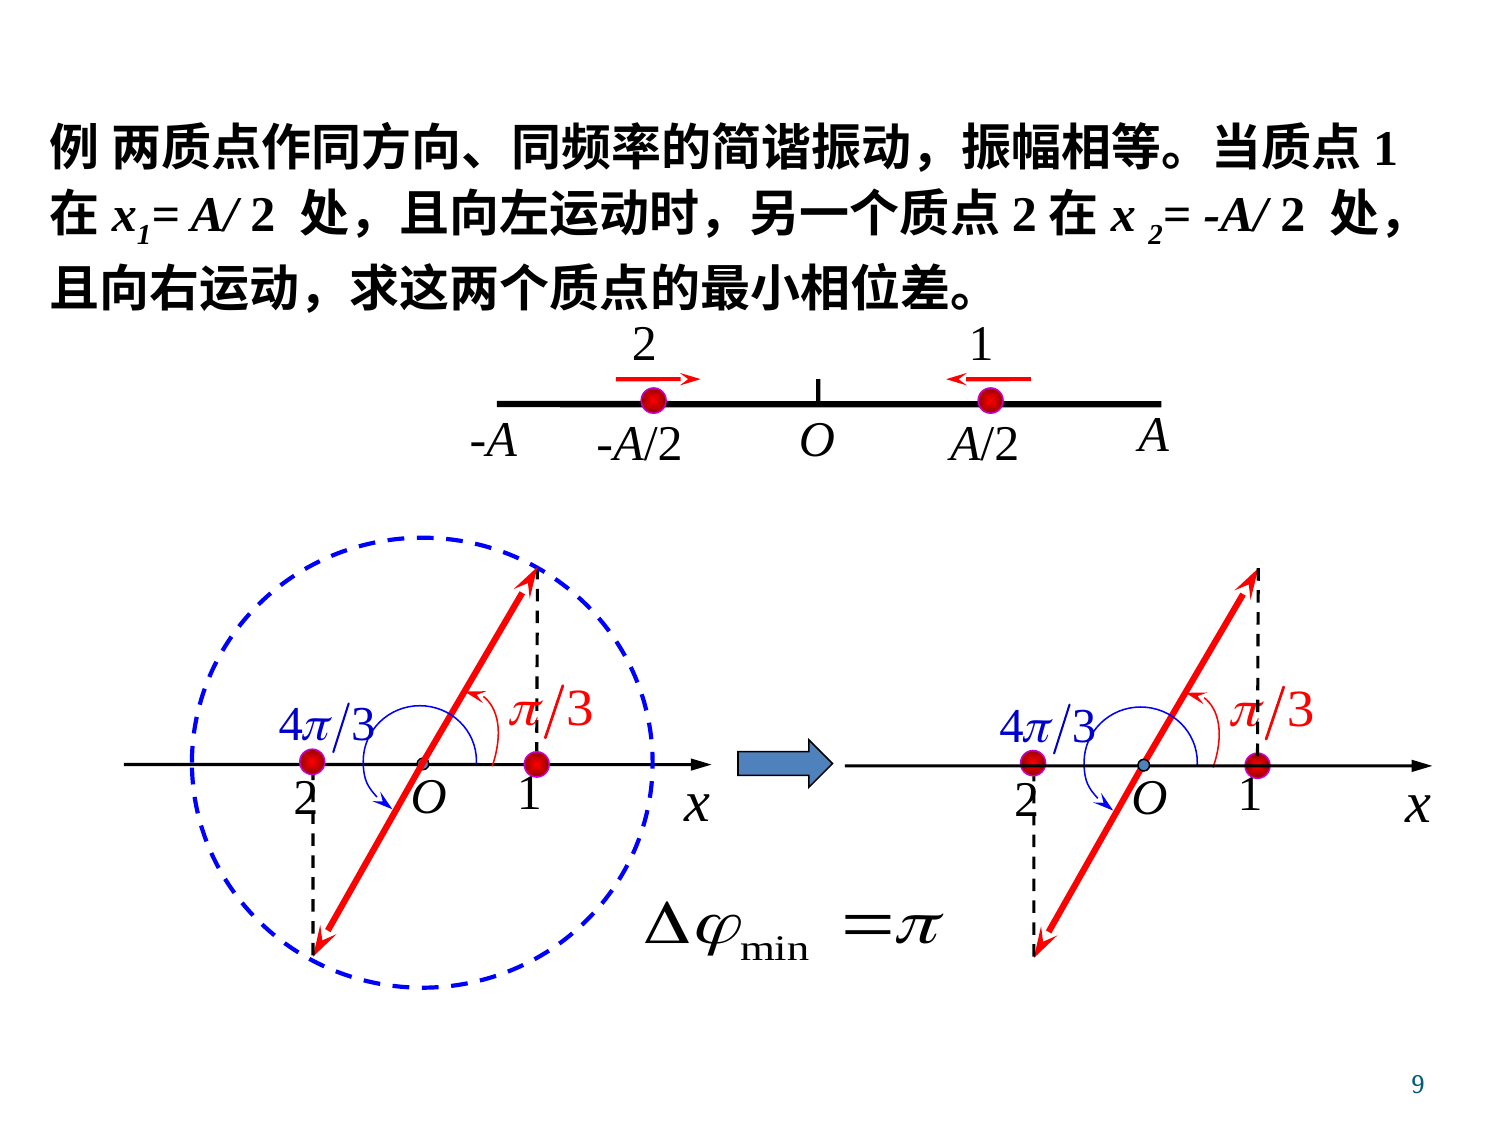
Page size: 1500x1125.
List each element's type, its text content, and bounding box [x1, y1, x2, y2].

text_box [844, 568, 1447, 959]
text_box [123, 755, 726, 842]
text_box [271, 691, 477, 810]
text_box [192, 537, 653, 755]
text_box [631, 881, 963, 976]
text_box [738, 739, 833, 788]
text_box 9 [1299, 1042, 1425, 1103]
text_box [454, 302, 1185, 478]
text_box [206, 842, 638, 988]
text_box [501, 751, 574, 827]
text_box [278, 749, 350, 833]
text_box [312, 935, 329, 957]
text_box [521, 566, 538, 588]
text_box 例 两质点作同方向、同频率的简谐振动，振幅相等。当质点1在x1= A/ 2 处，且向左运动时，另一个质点2在x 2= -A/ 2 处，且向右运动，求这两个质点的最小相位差。 [35, 101, 1441, 324]
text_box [453, 673, 595, 760]
